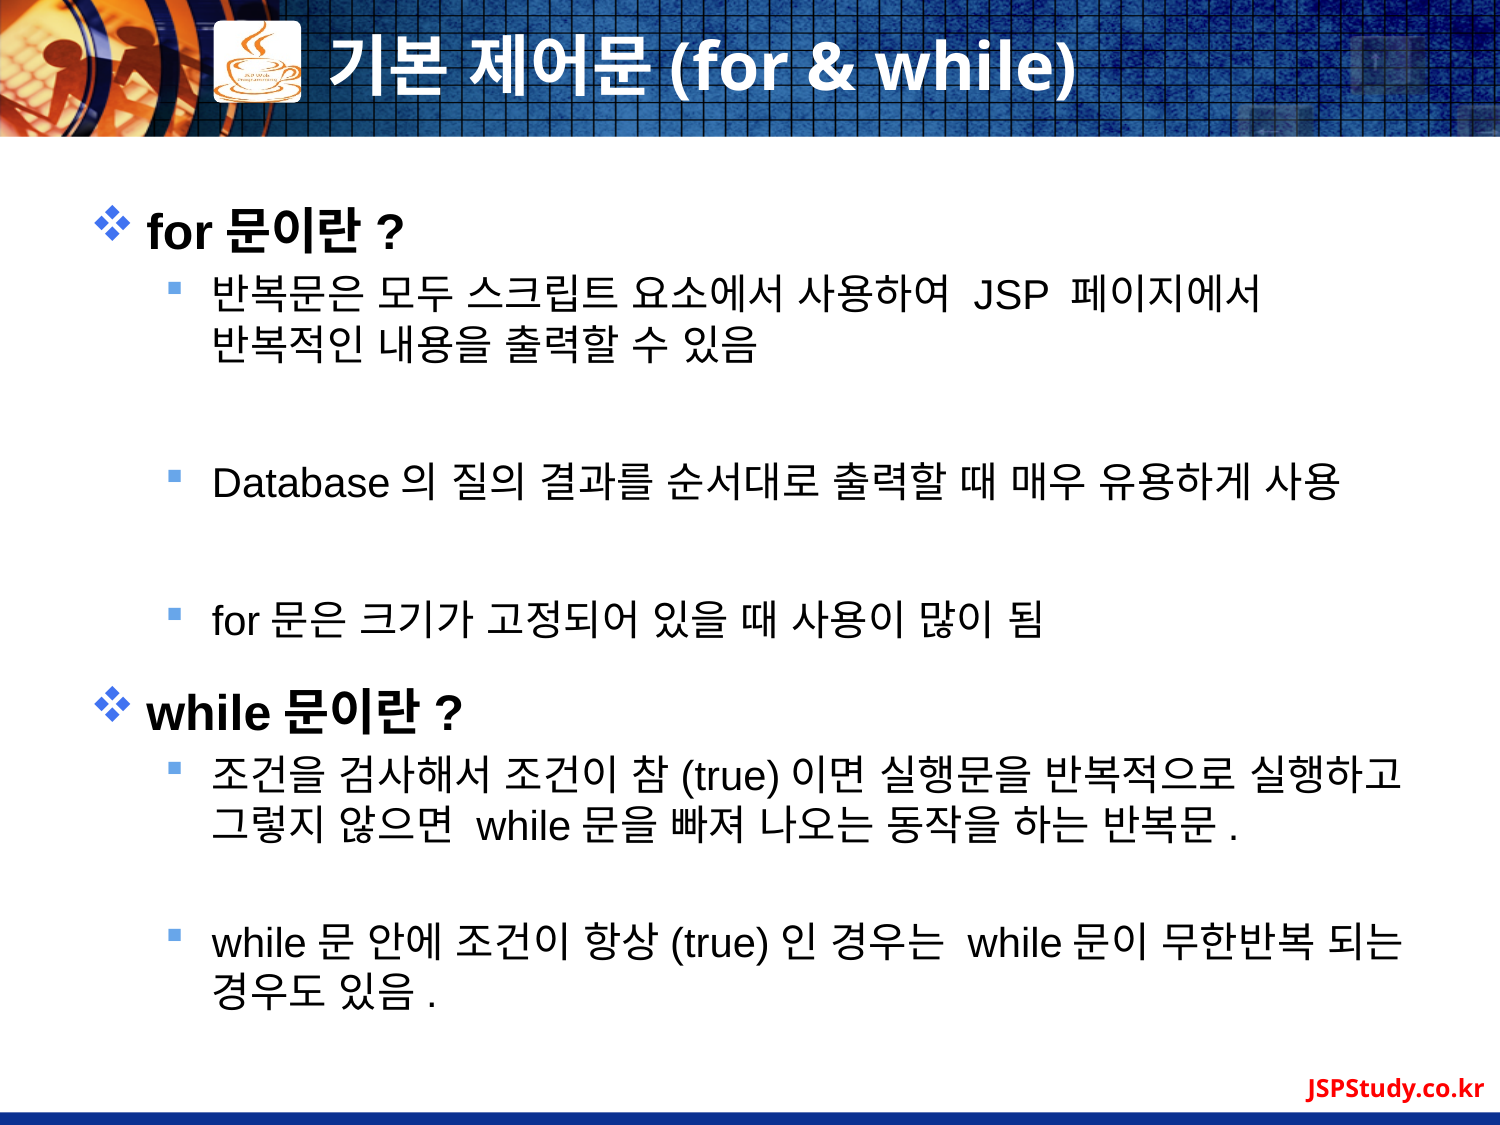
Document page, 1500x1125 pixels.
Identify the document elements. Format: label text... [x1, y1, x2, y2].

text_box while문이란? 조건을 검사해서 조건이 참(true)이면 실행문을 반복적으로 실행하고 그렇지 않으면 while문을 빠져 나오는 동작을 하는 반복문. while문 안에 조건이 항상(true)인 경우는 while문이 무한반복 되는 경우도 있음. [74, 642, 1425, 1125]
list for문이란? 반복문은 모두 스크립트 요소에서 사용하여 JSP 페이지에서 반복적인 내용을 출력할 수 있음 Database의 질의 결과를 순서대로 출력할 때 매우 유용하게 사용 for문은 크기가 고정되어 있을 때 사용이 많이 됨 [74, 162, 1426, 657]
footer JSPStudy.co.kr [1425, 1064, 1500, 1118]
title 기본 제어문(for & while) [312, 17, 1388, 111]
picture [0, 0, 1500, 138]
